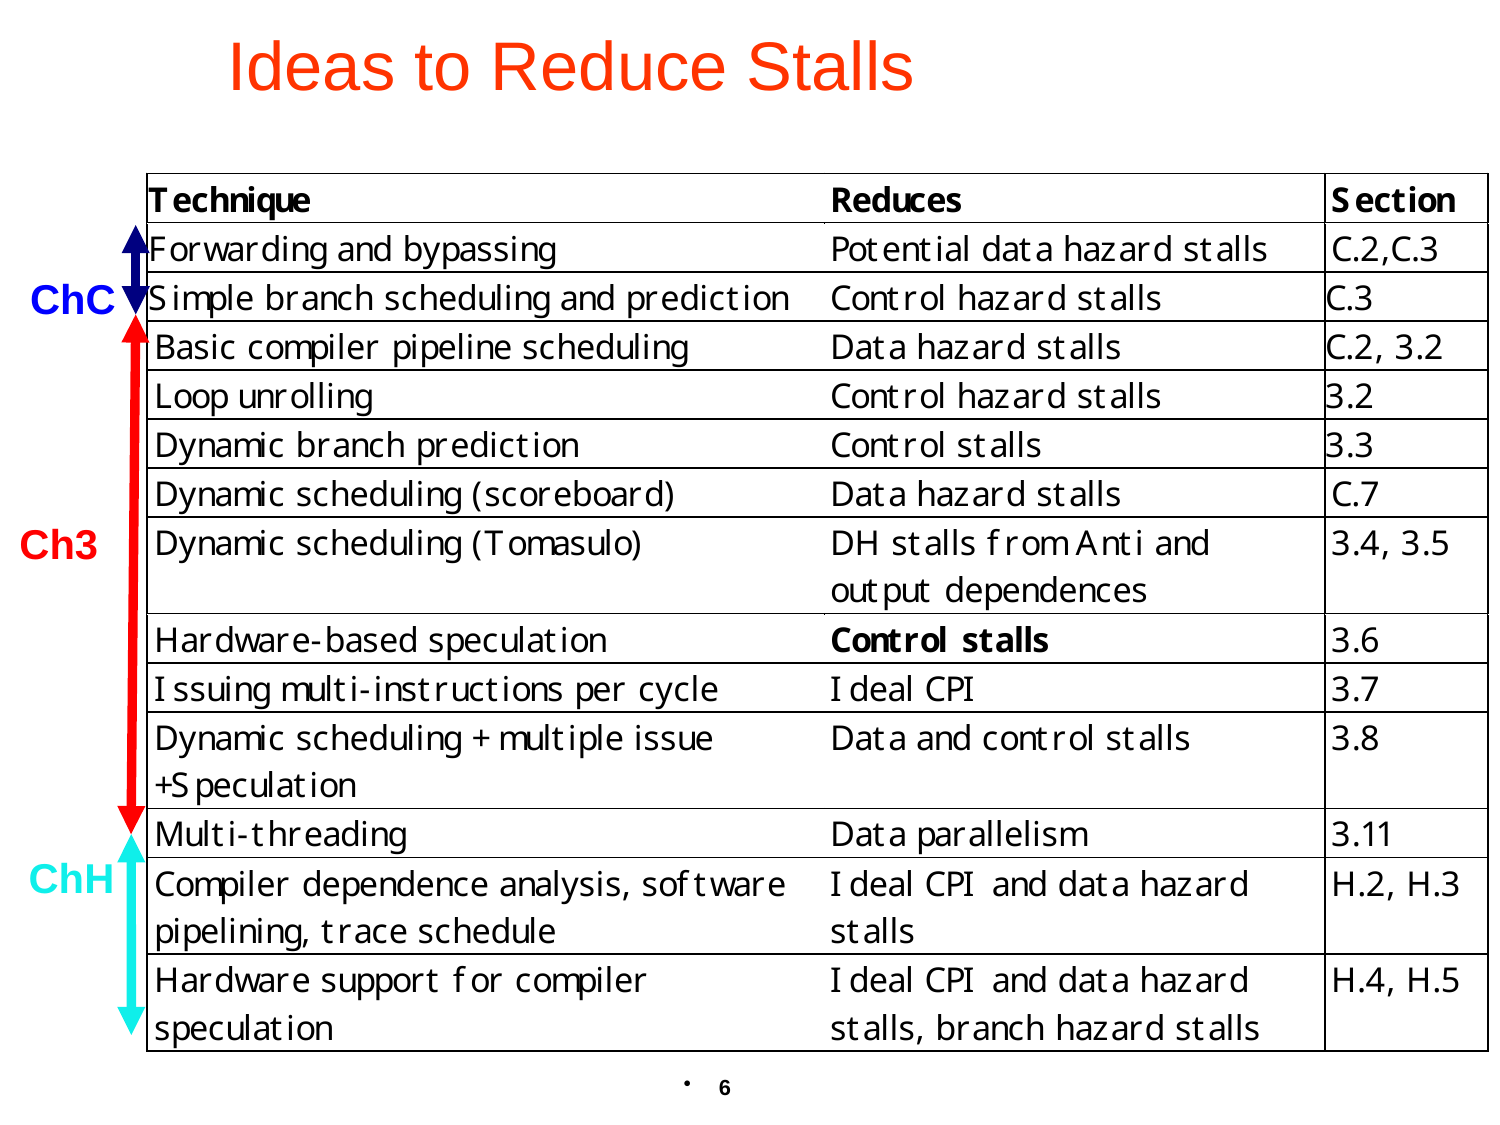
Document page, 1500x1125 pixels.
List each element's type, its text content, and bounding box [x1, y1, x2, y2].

text_box ChC [15, 265, 123, 331]
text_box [128, 172, 1500, 1087]
text_box Ch3 [4, 510, 114, 575]
title Ideas to Reduce Stalls [212, 0, 1353, 126]
text_box ChH [13, 844, 123, 910]
